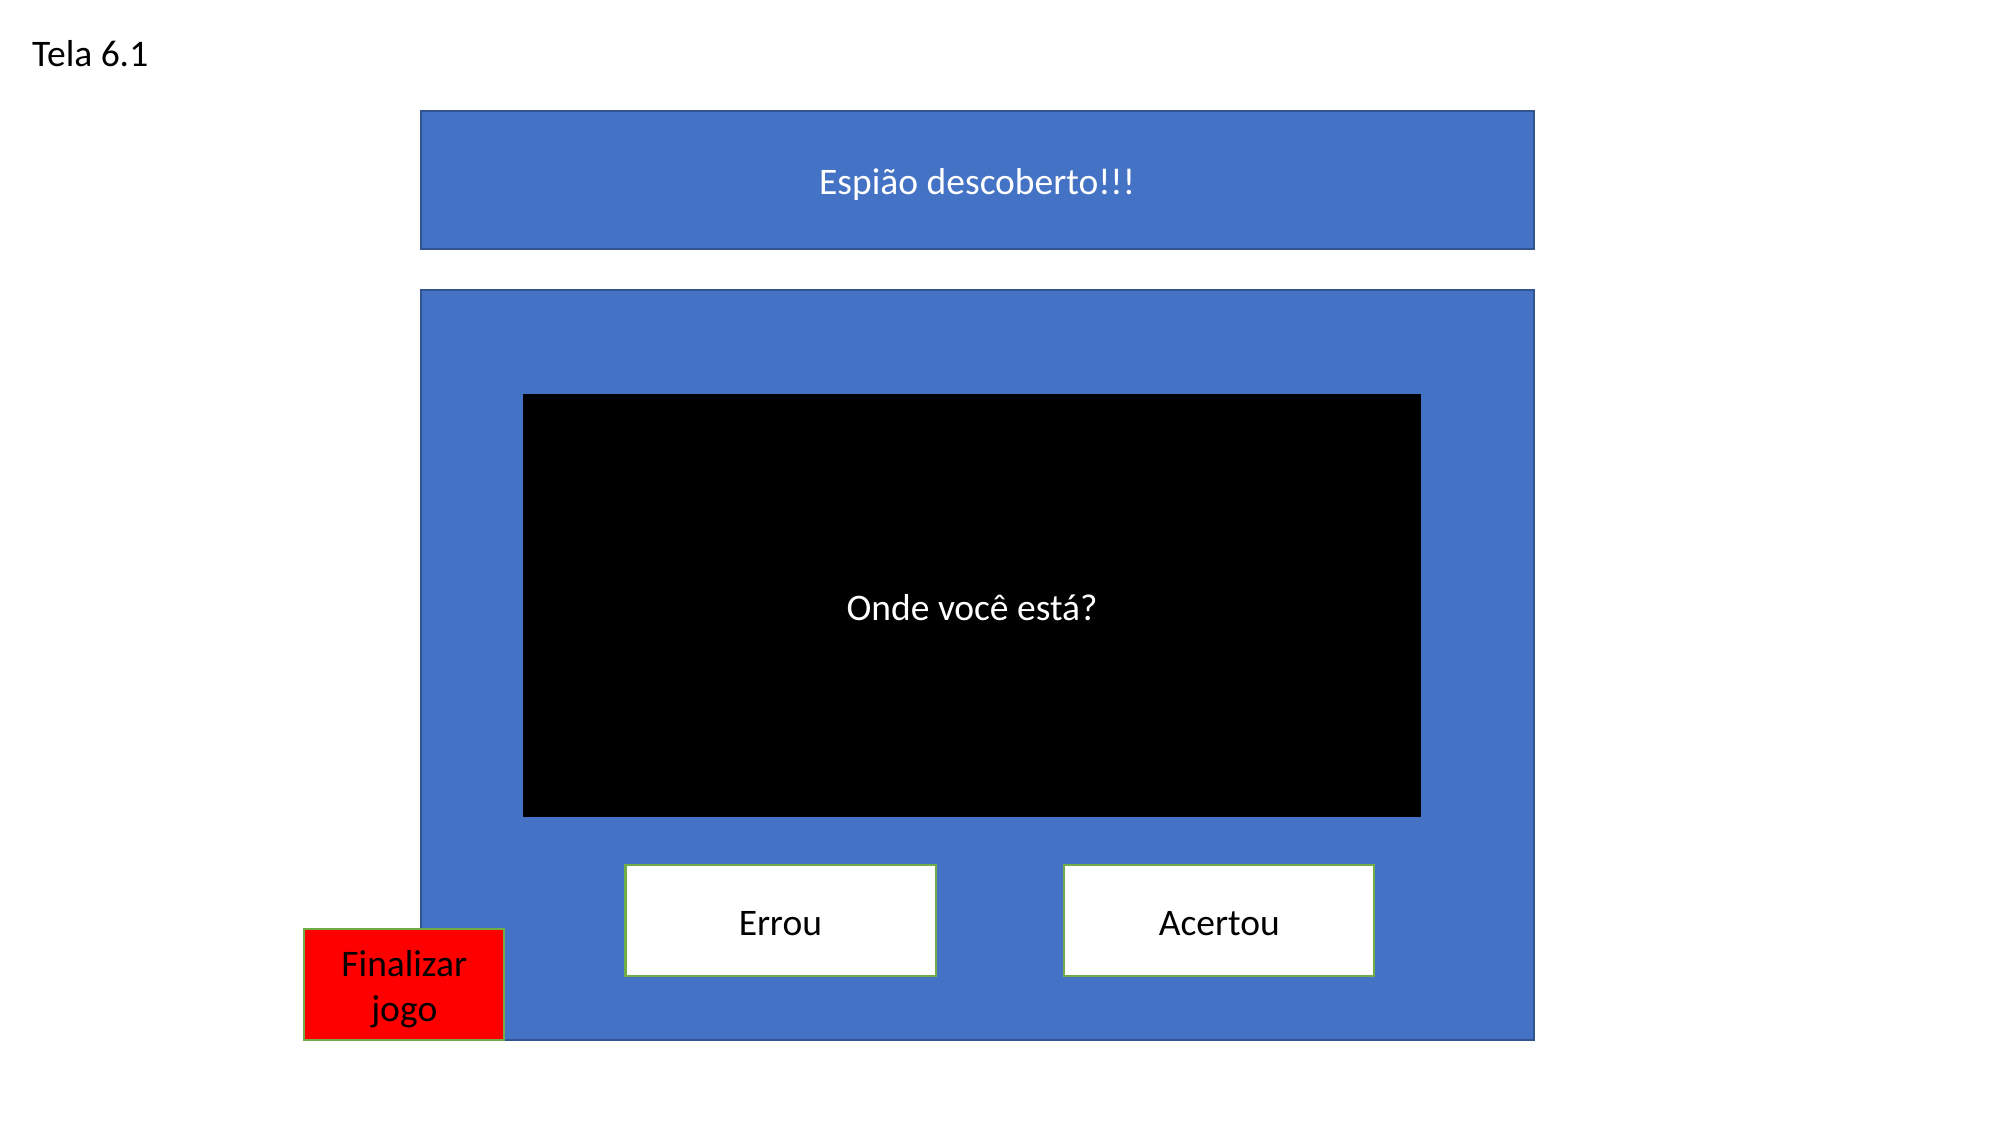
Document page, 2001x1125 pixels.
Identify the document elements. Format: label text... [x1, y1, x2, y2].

text_box [420, 289, 1535, 1041]
text_box Acertou [1063, 864, 1375, 977]
text_box Onde você está? [523, 394, 1421, 817]
text_box Errou [624, 864, 937, 977]
text_box Tela 6.1 [17, 21, 164, 82]
text_box Espião descoberto!!! [420, 110, 1535, 250]
text_box Finalizar jogo [303, 928, 505, 1041]
